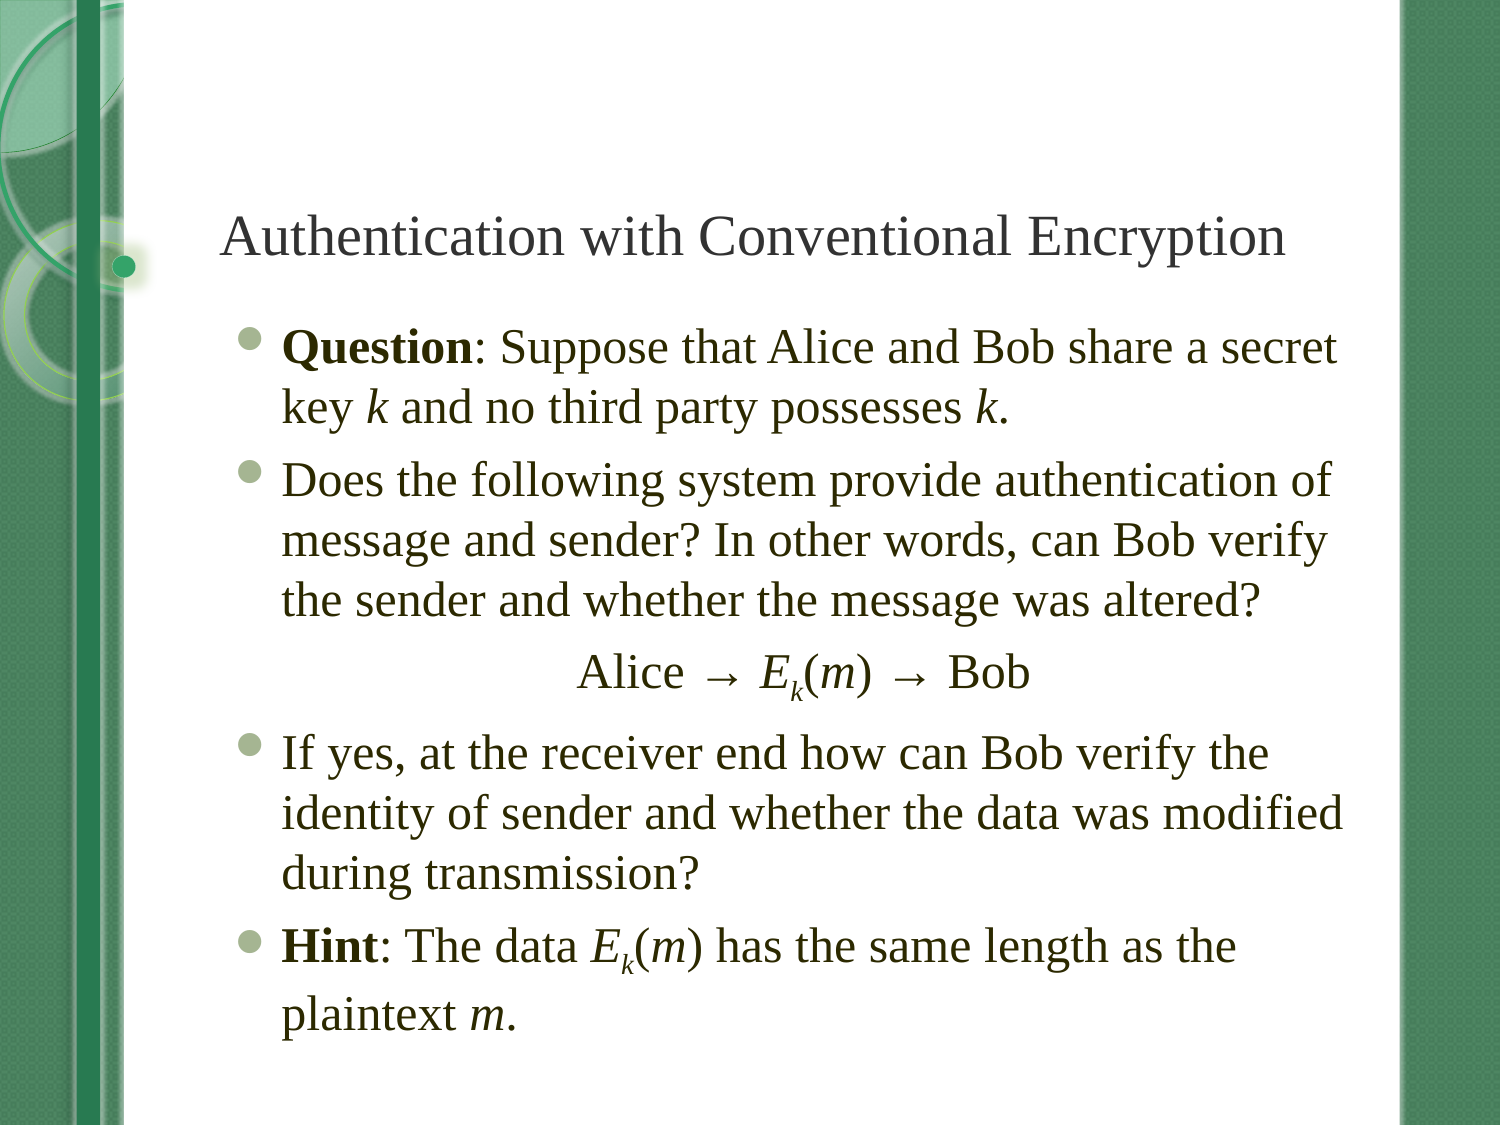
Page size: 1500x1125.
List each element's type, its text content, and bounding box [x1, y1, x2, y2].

title Authentication with Conventional Encryption [204, 138, 1388, 327]
list Question: Suppose that Alice and Bob share a secret key k and no third party possesses k. Does the following system provide authentication of message and sender? In other words, can Bob verify the sender and whether the message was altered? Alice → Ek(m) → Bob If yes, at the receiver end how can Bob verify the identity of sender and whether the data was modified during transmission? Hint: The data Ek(m) has the same length as the plaintext m. [206, 306, 1400, 1024]
